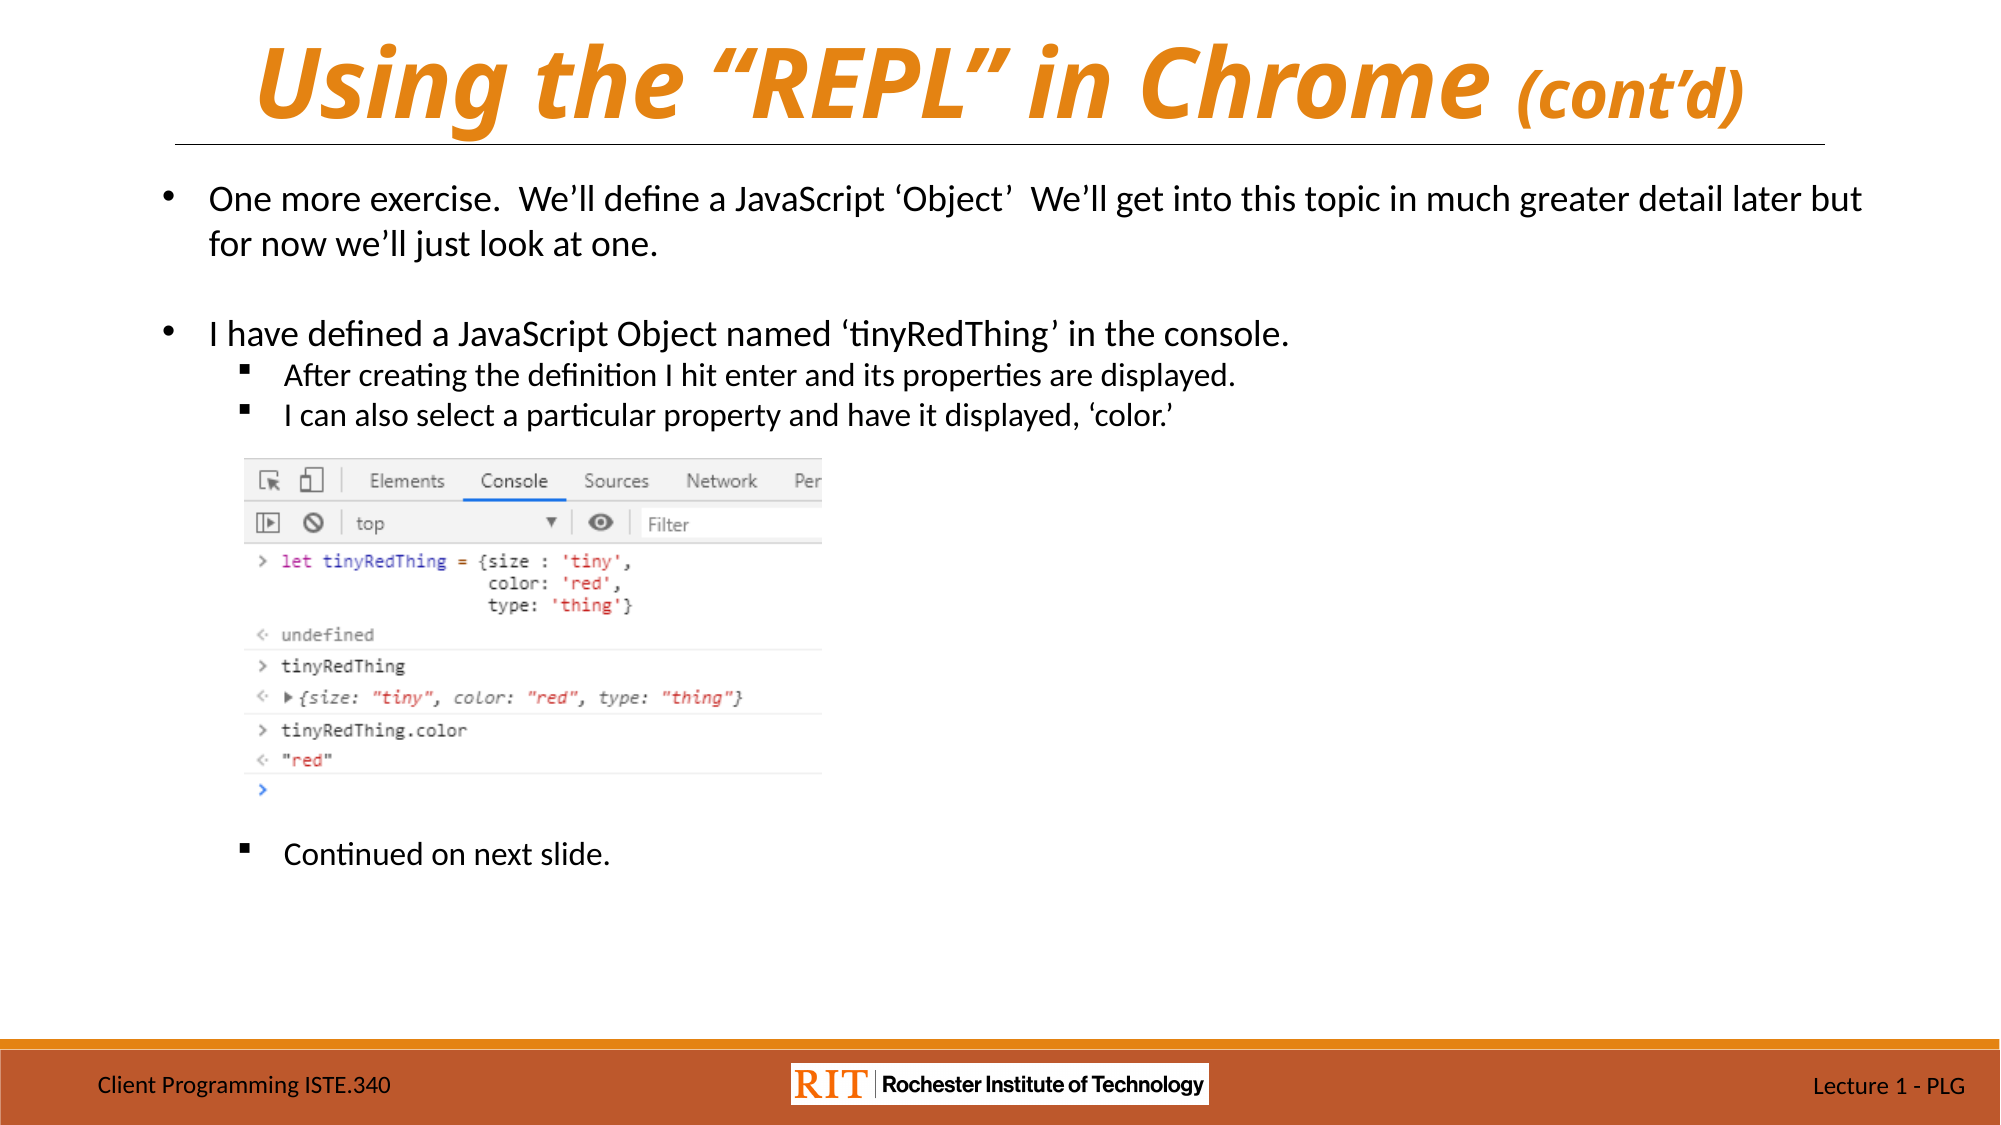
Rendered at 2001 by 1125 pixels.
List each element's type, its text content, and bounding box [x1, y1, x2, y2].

picture [244, 457, 822, 823]
picture [790, 1062, 1209, 1105]
text_box One more exercise. We’ll define a JavaScript ‘Object’ We’ll get into this topic in much greater detail later but for now we’ll just look at one. I have defined a JavaScript Object named ‘tinyRedThing’ in the console. After creating the definition I hit enter and its properties are displayed. I can also select a particular property and have it displayed, ‘color.’ Continued on next slide. [72, 166, 1928, 925]
text_box Using the “REPL” in Chrome (cont’d) [174, 31, 1825, 143]
text_box Lecture 1 - PLG [1778, 1061, 2000, 1107]
text_box Client Programming ISTE.340 [0, 1061, 534, 1106]
